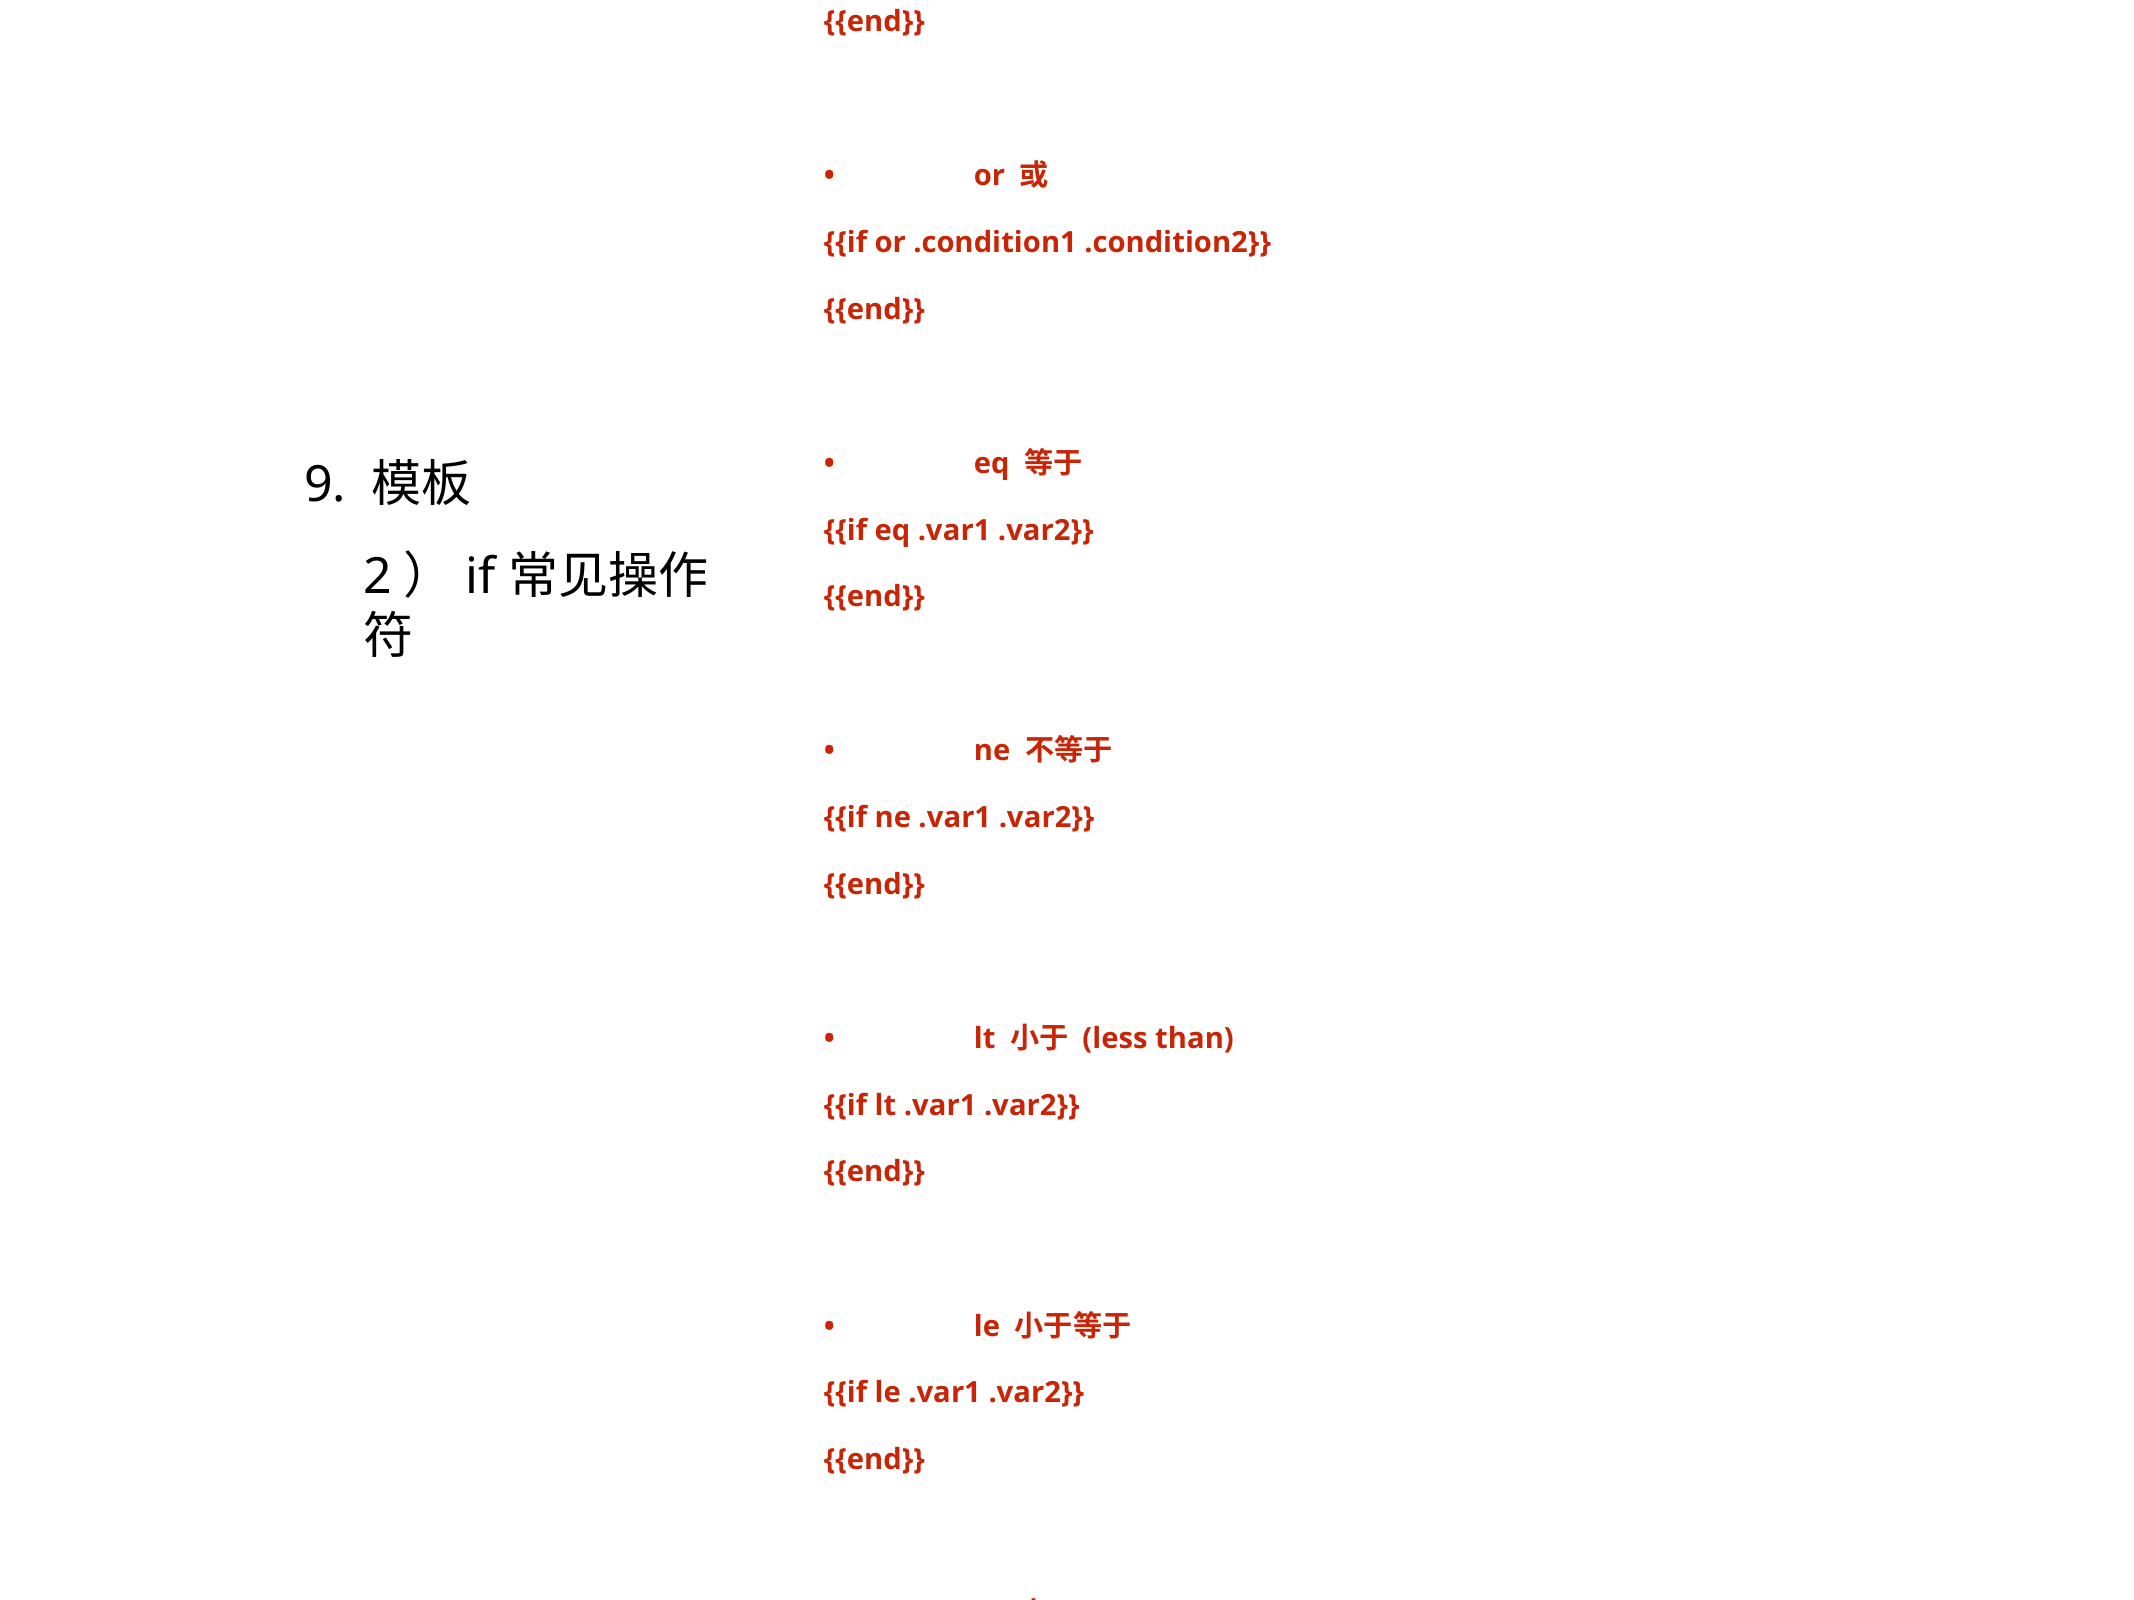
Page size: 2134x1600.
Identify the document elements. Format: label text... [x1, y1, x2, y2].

text_box 9. 模板 [295, 442, 740, 520]
text_box • not 非 {{if not .condition}} {{end}} • and 与 {{if and .condition1 .condition2}} {{end}} • or 或 {{if or .condition1 .condition2}} {{end}} • eq 等于 {{if eq .var1 .var2}} {{end}} • ne 不等于 {{if ne .var1 .var2}} {{end}} • lt 小于 (less than) {{if lt .var1 .var2}} {{end}} • le 小于等于 {{if le .var1 .var2}} {{end}} • gt 大于 {{if gt .var1 .var2}} {{end}} • ge 大于等于 {{if ge .var1 .var2}} {{end}} [740, 0, 1393, 1600]
text_box 2）if常见操作符 [354, 535, 730, 673]
